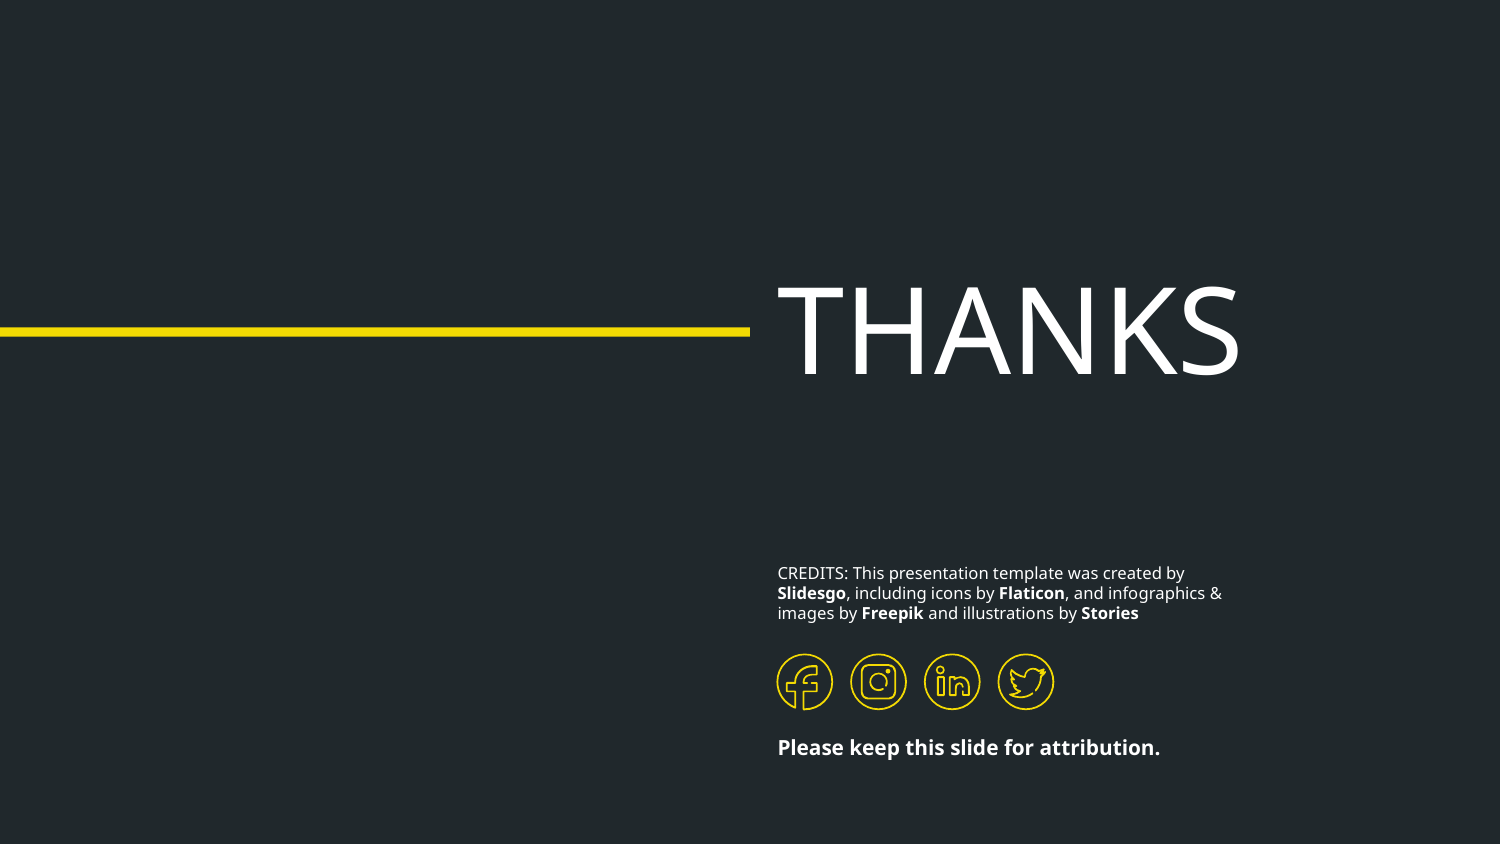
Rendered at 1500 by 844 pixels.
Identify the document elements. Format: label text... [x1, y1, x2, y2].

subtitle Please keep this slide for attribution. [762, 725, 1281, 769]
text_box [997, 653, 1055, 711]
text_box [923, 653, 981, 711]
title THANKS [762, 254, 1476, 398]
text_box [849, 653, 908, 711]
text_box [776, 653, 834, 711]
